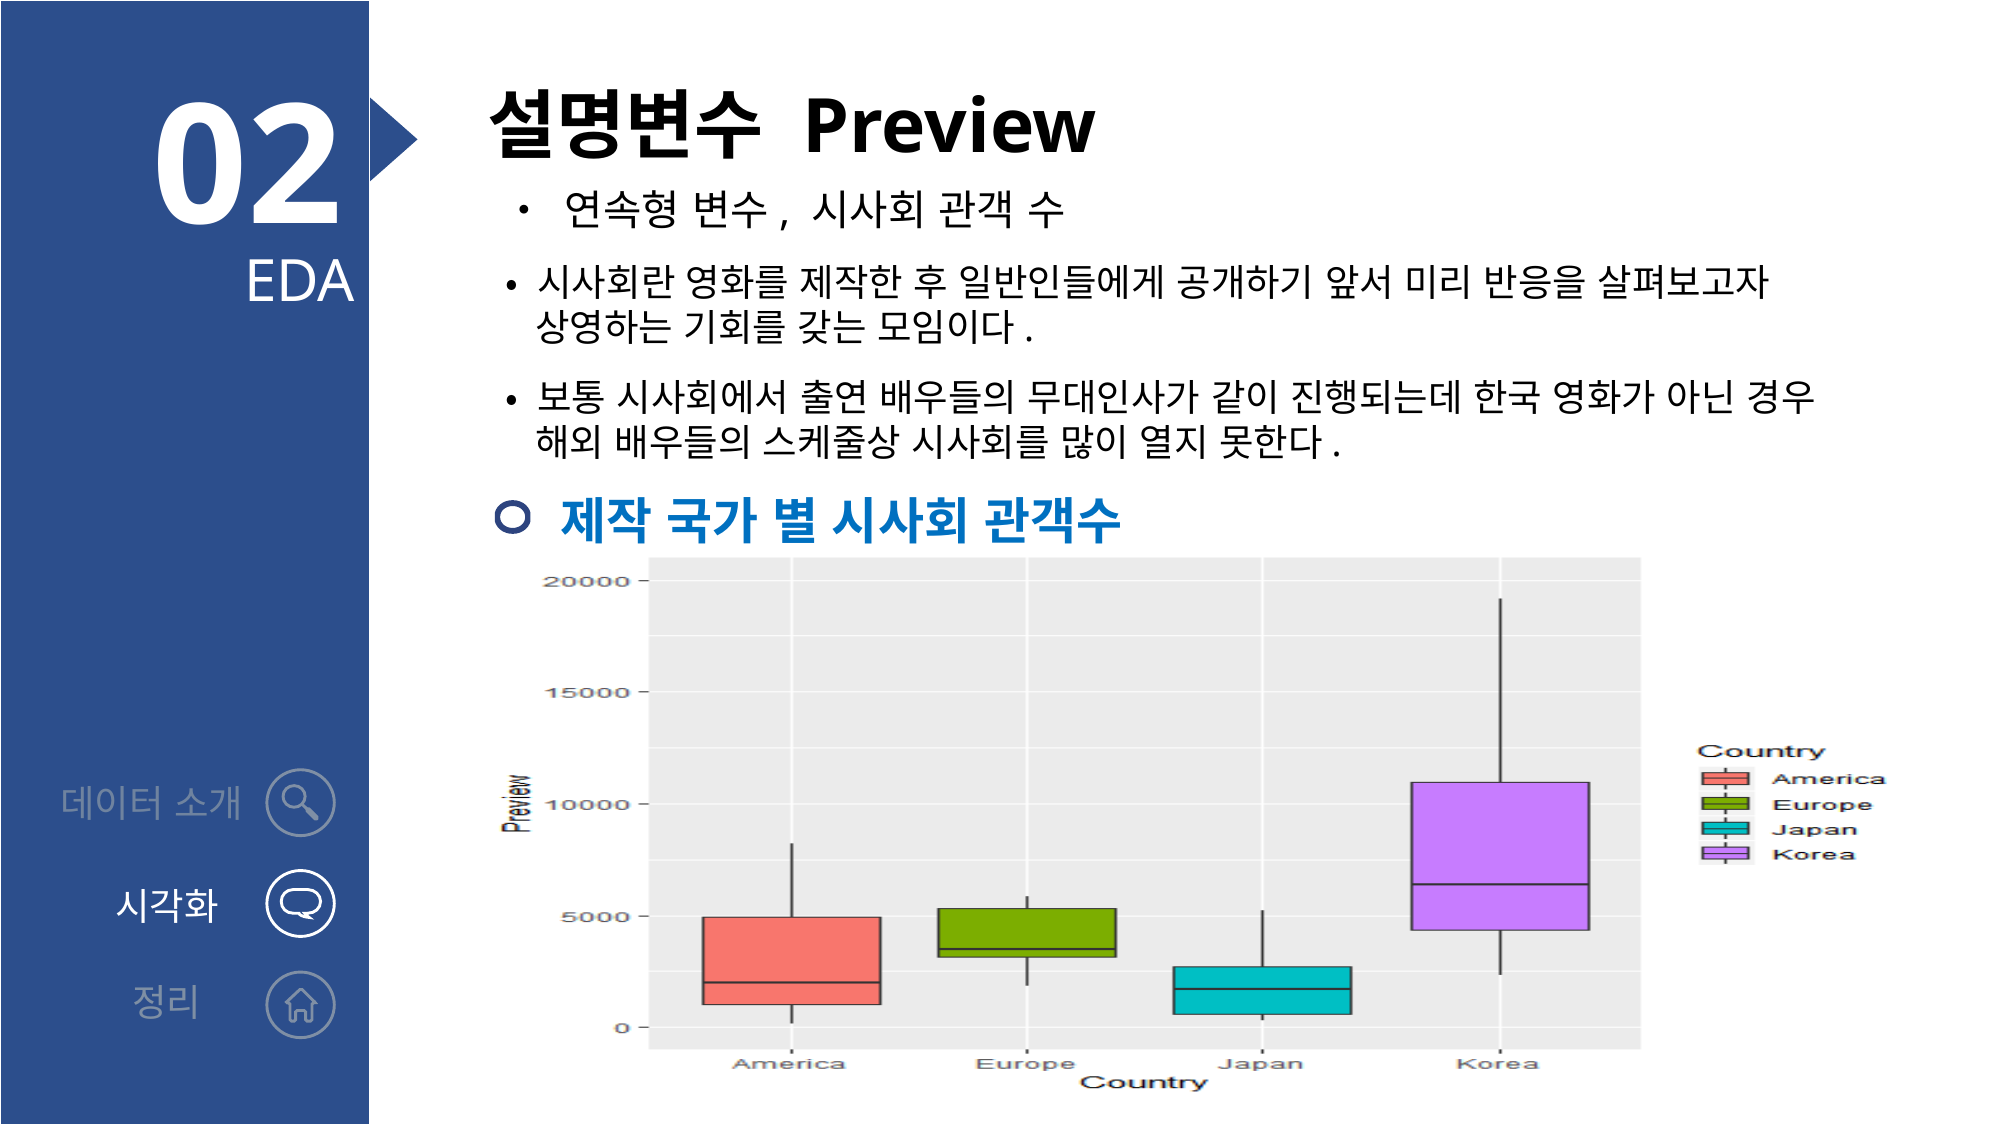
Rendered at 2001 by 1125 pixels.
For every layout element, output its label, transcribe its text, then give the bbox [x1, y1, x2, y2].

text_box EDA [105, 235, 370, 321]
text_box [266, 769, 335, 836]
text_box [479, 482, 1925, 1100]
text_box [286, 989, 316, 1022]
text_box [266, 972, 335, 1038]
text_box 02 [125, 49, 370, 235]
text_box [369, 95, 420, 184]
text_box 데이터 소개 [41, 772, 263, 833]
text_box [264, 767, 336, 1039]
text_box [281, 889, 321, 918]
text_box 시각화 [72, 875, 263, 936]
text_box • 연속형 변수, 시사회 관객 수 • 시사회란 영화를 제작한 후 일반인들에게 공개하기 앞서 미리 반응을 살펴보고자 상영하는 기회를 갖는 모임이다. • 보통 시사회에서 출연 배우들의 무대인사가 같이 진행되는데 한국 영화가 아닌 경우 해외 배우들의 스케줄상 시사회를 많이 열지 못한다. [480, 176, 1871, 471]
text_box [266, 870, 335, 937]
text_box [0, 0, 371, 1125]
text_box 설명변수 Preview [472, 69, 1925, 175]
text_box [306, 808, 318, 820]
text_box [283, 785, 306, 808]
text_box 정리 [71, 972, 262, 1032]
